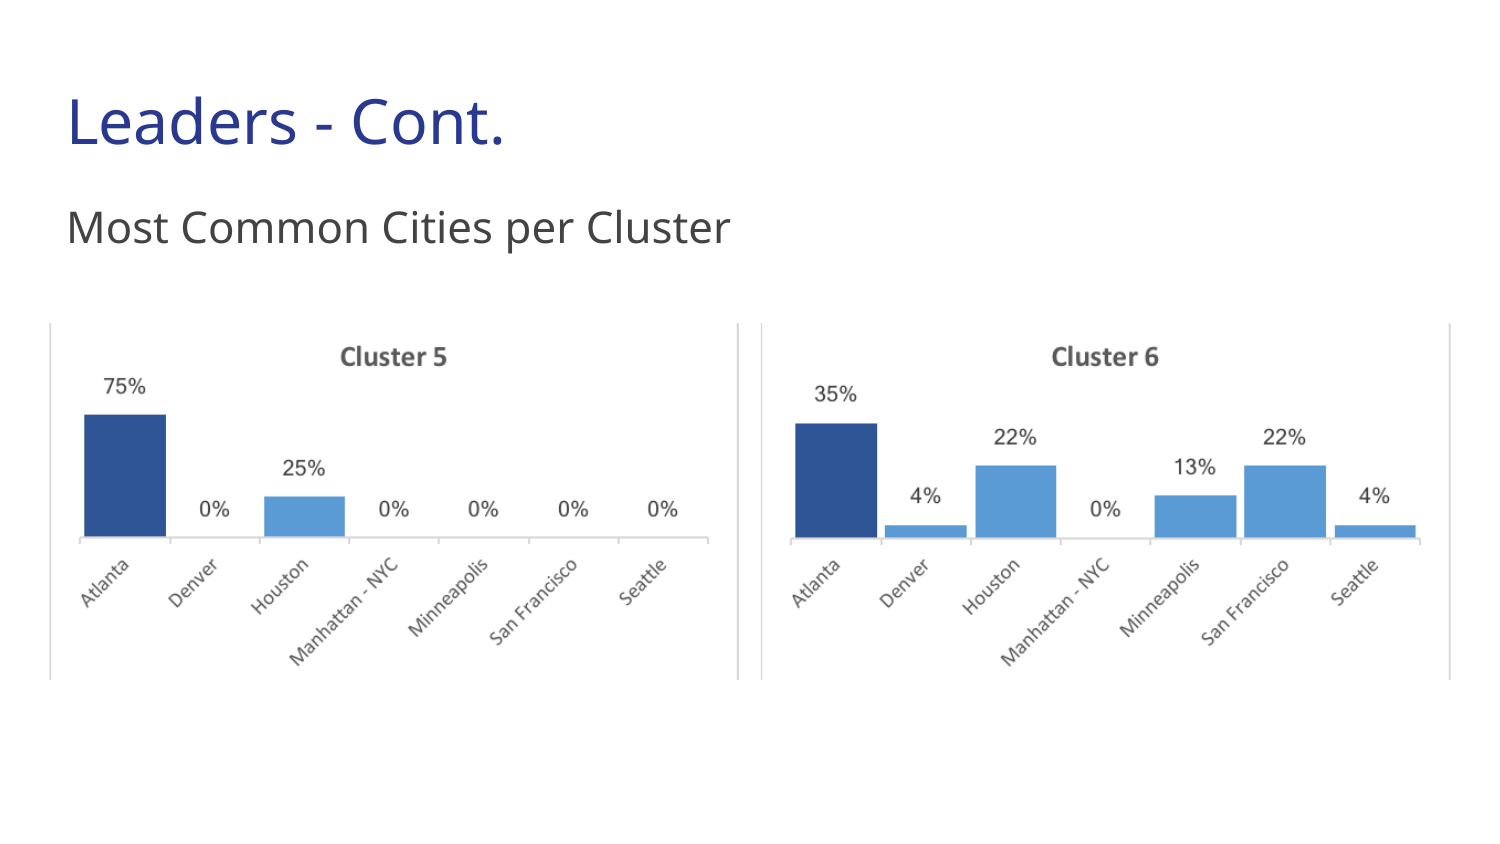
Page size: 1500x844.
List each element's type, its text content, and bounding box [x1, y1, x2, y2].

picture [49, 323, 740, 680]
picture [760, 323, 1451, 680]
list Most Common Cities per Cluster [51, 176, 761, 277]
title Leaders - Cont. [51, 67, 1449, 167]
